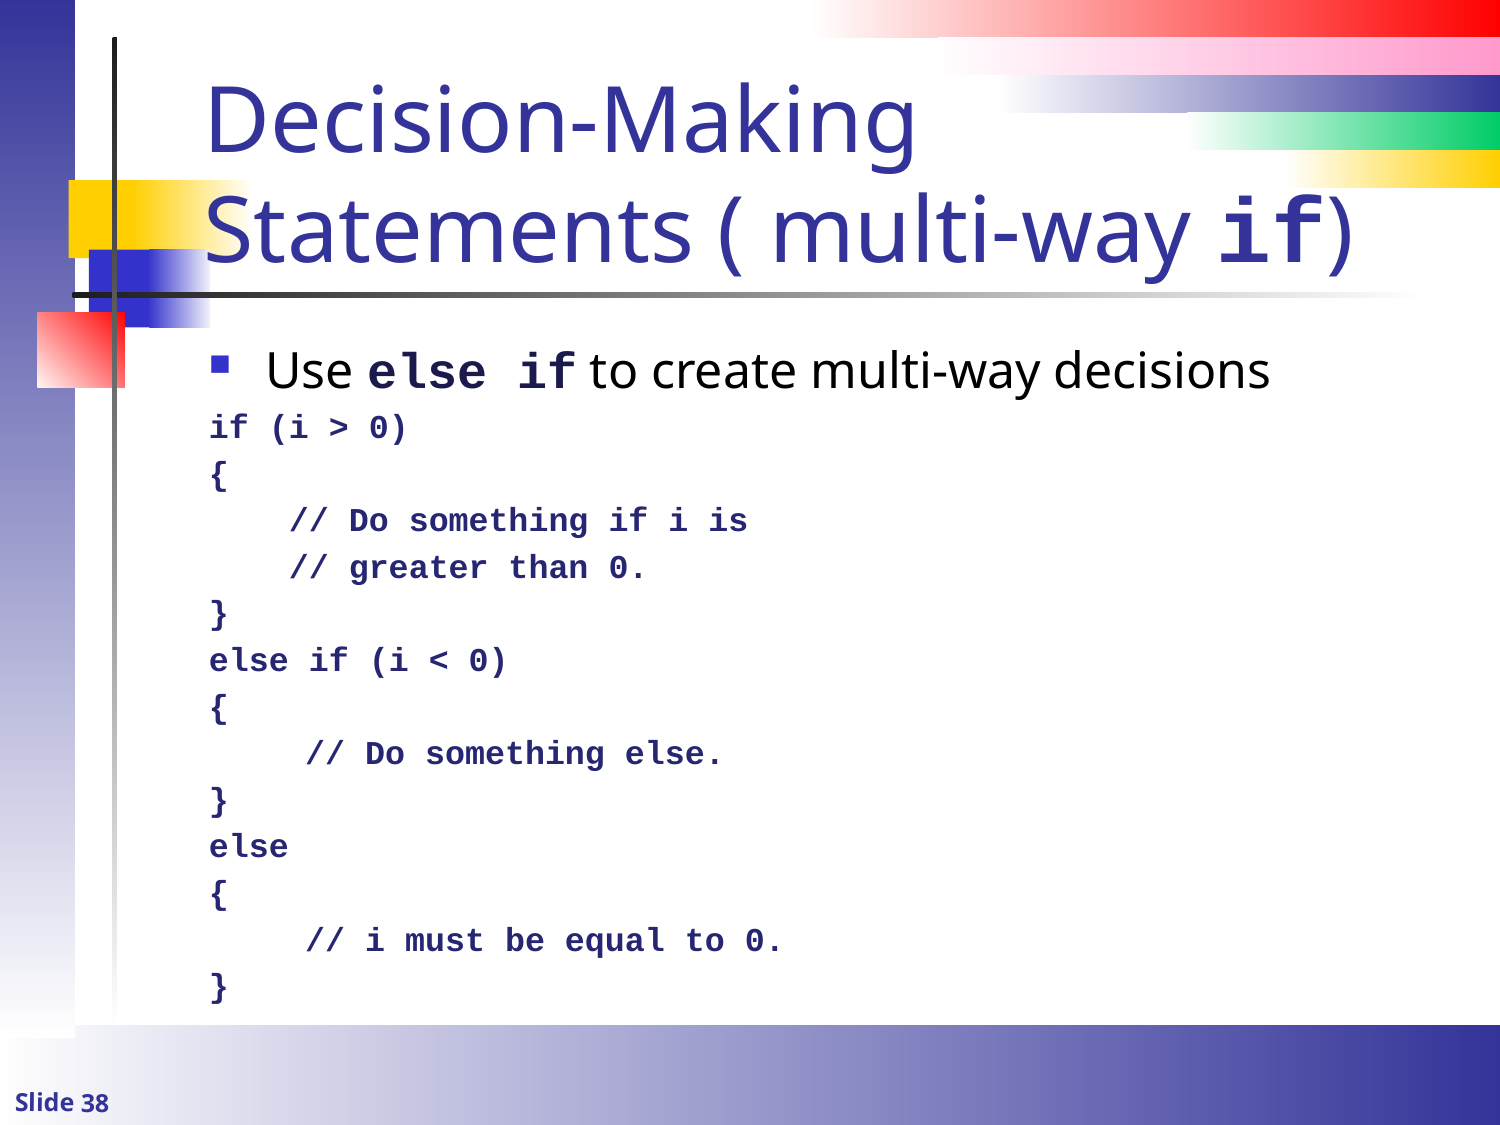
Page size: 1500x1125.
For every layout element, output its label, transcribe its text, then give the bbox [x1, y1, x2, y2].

list Use else if to create multi-way decisions if (i > 0) { // Do something if i is // greater than 0. } else if (i < 0) { // Do something else. } else { // i must be equal to 0. } [193, 330, 1470, 1007]
title Decision-Making Statements ( multi-way if) [188, 101, 1468, 289]
